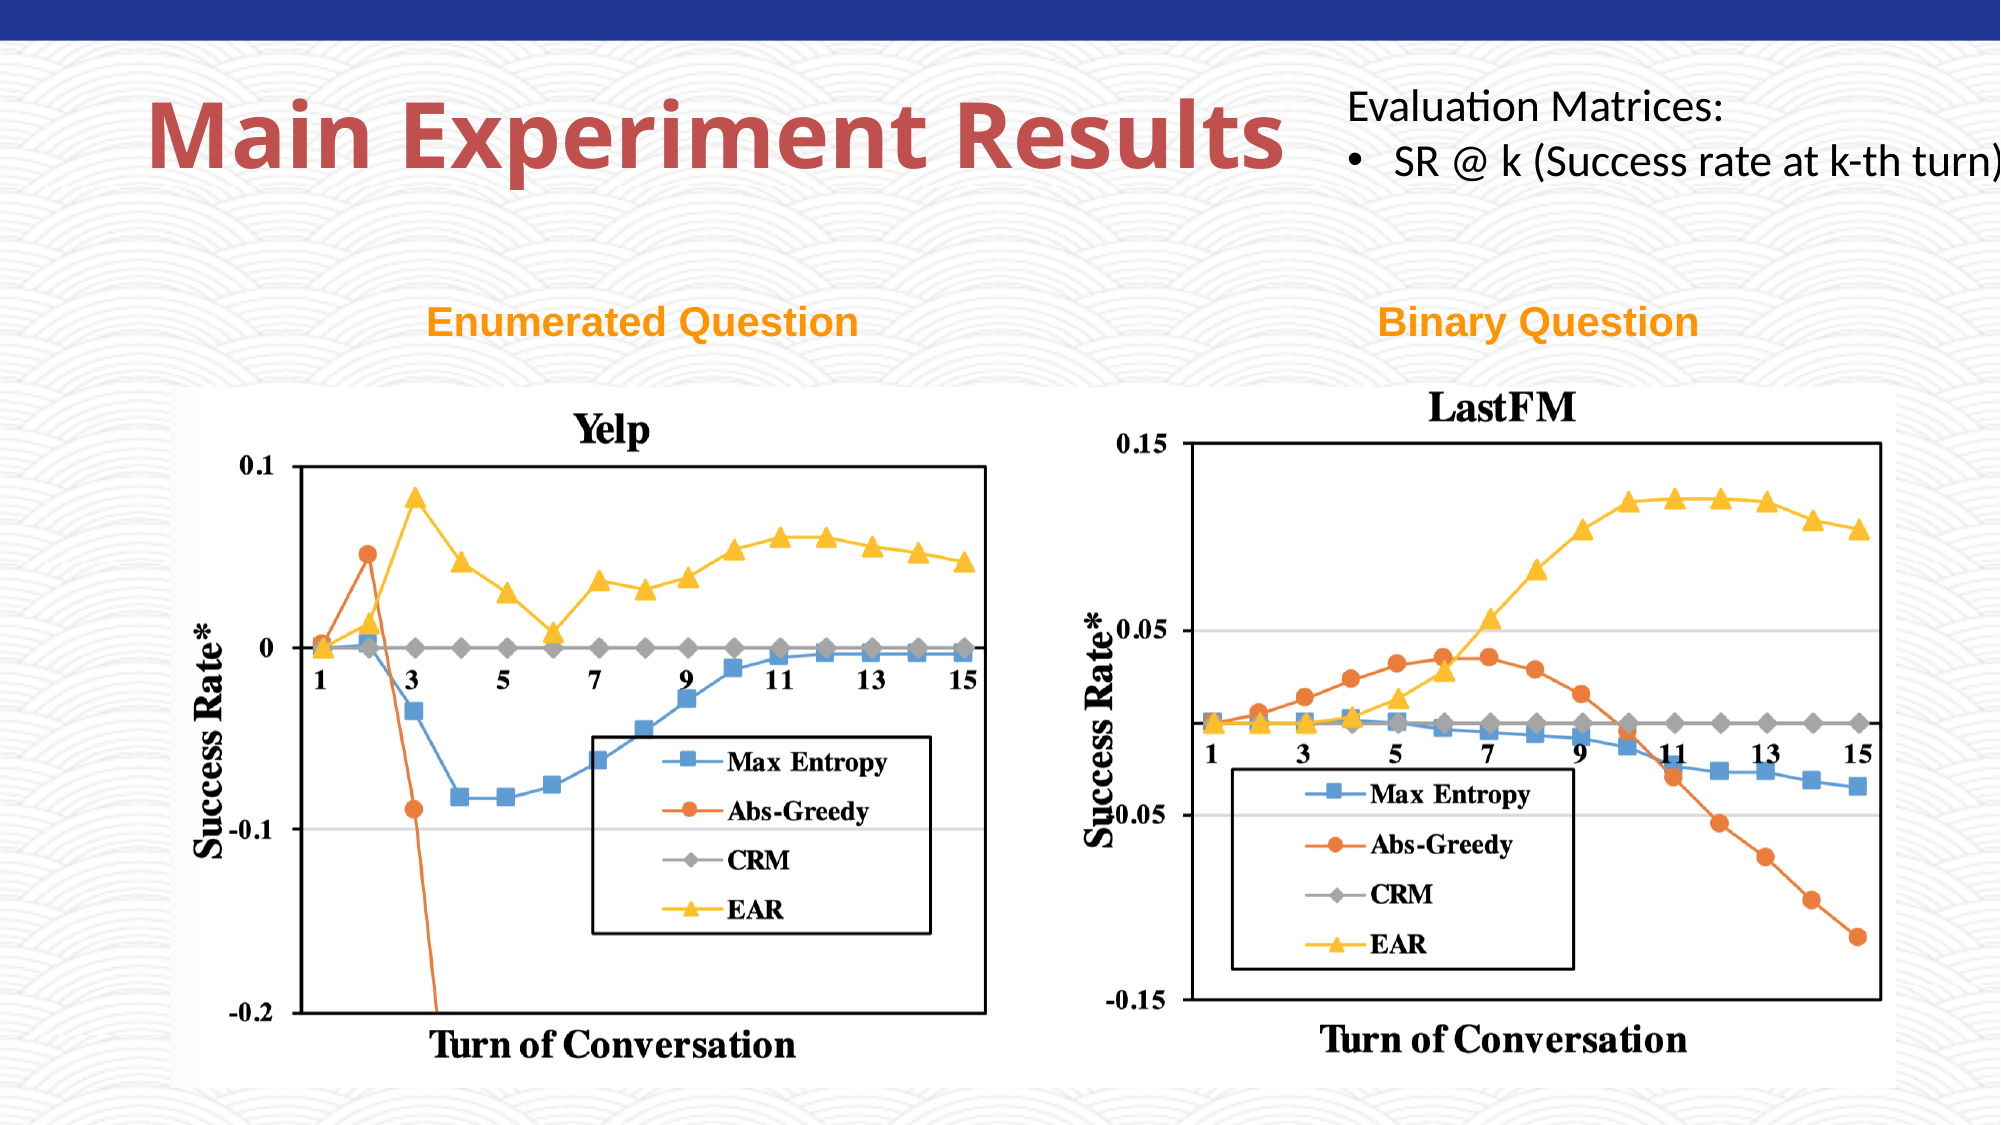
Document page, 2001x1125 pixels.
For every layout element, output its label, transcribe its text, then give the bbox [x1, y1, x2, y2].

title Main Experiment Results [136, 29, 1863, 249]
text_box Binary Question [1369, 287, 1708, 352]
picture [0, 0, 2001, 1125]
text_box Evaluation Matrices: SR @ k (Success rate at k-th turn) [1339, 68, 2000, 194]
text_box Enumerated Question [418, 287, 868, 352]
